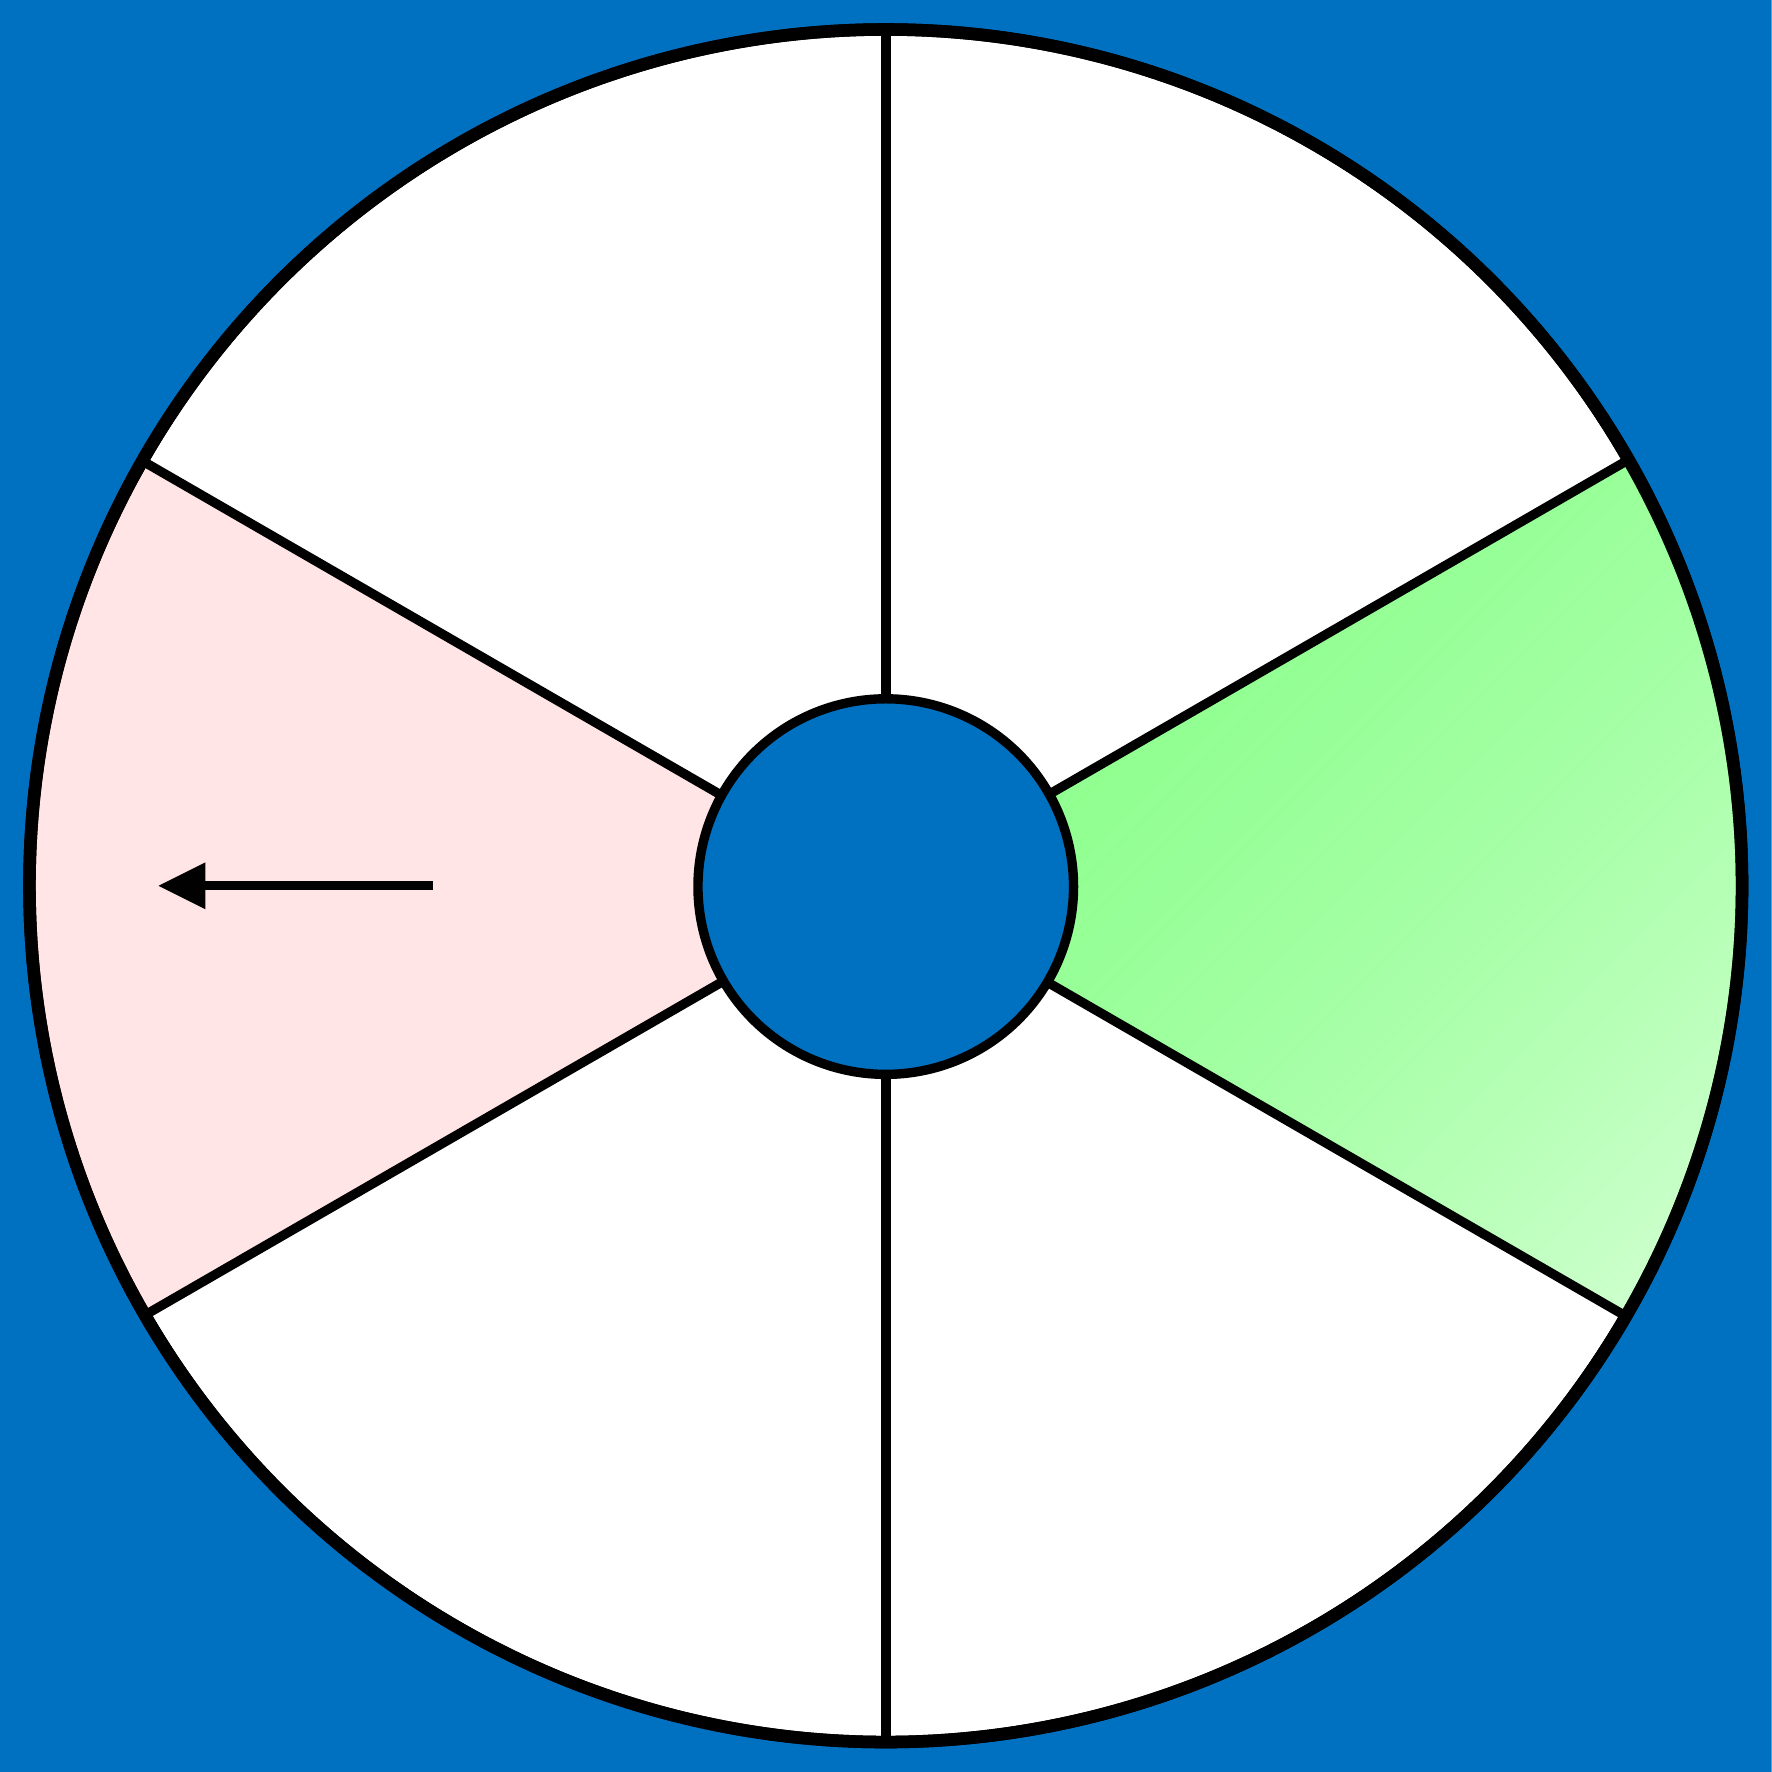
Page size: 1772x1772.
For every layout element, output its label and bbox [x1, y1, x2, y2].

text_box [28, 28, 1744, 1744]
text_box [1002, 626, 1674, 1150]
text_box [95, 626, 767, 1150]
